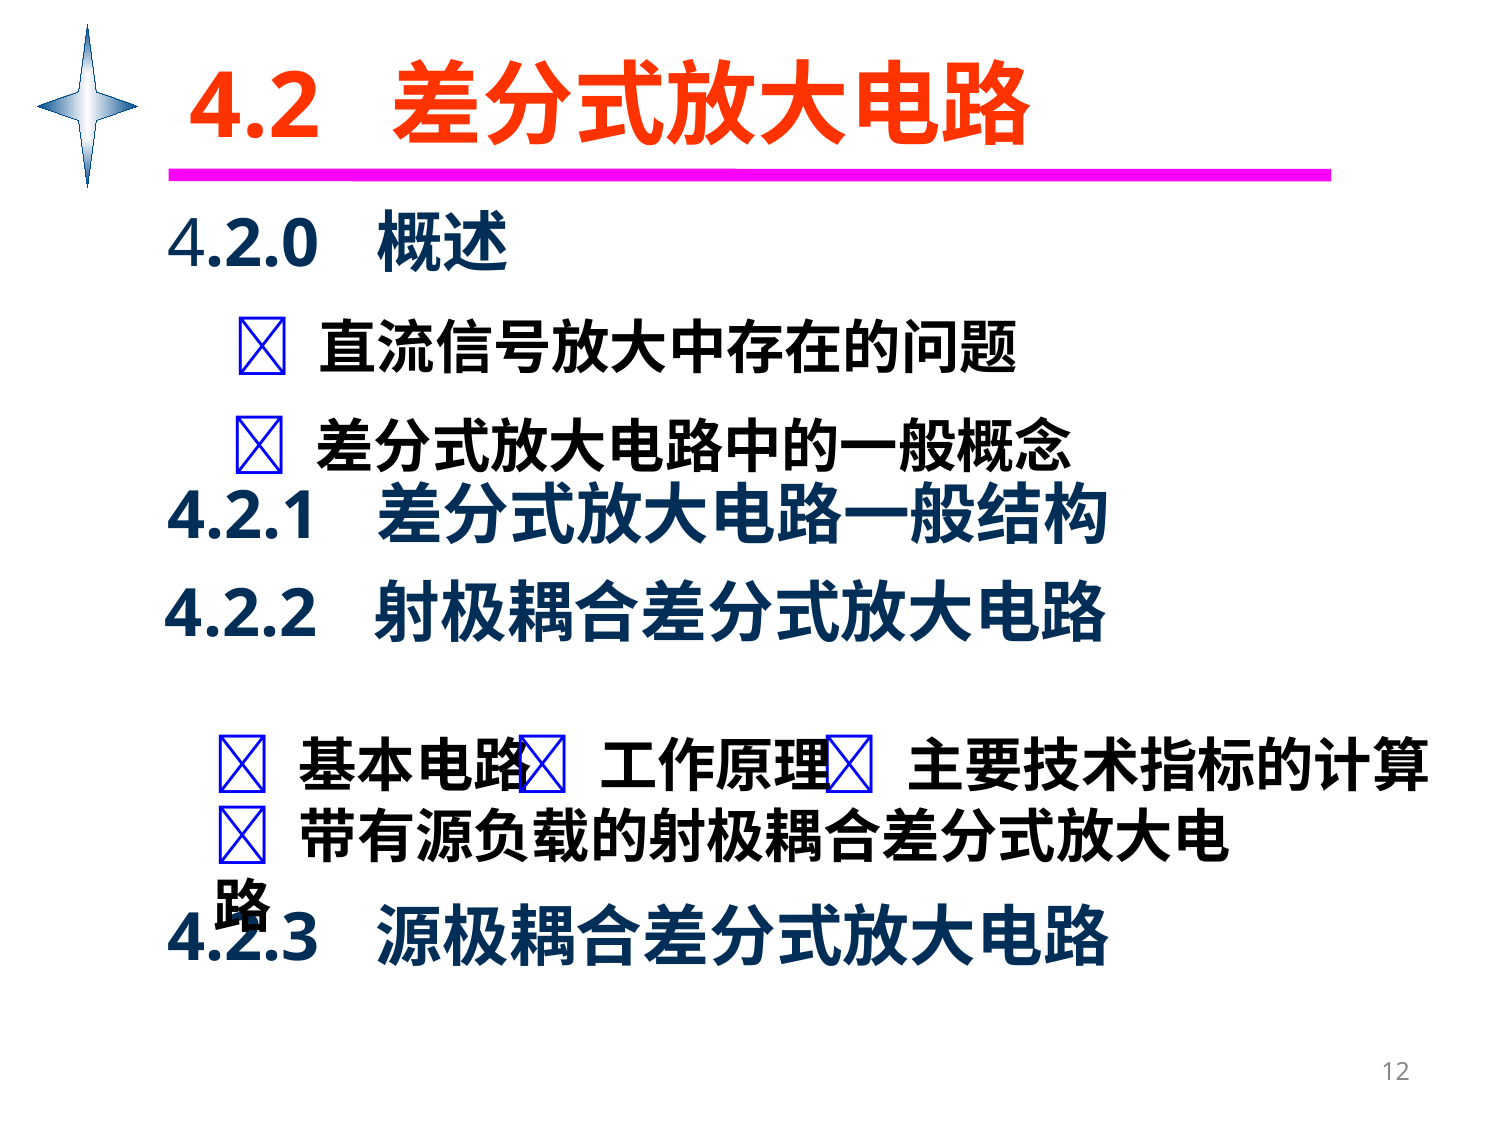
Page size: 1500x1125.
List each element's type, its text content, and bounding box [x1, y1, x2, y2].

text_box 4.2 差分式放大电路 [174, 50, 1275, 165]
text_box 4.2.0 概述 [150, 200, 1150, 288]
text_box 4.2.3 源极耦合差分式放大电路 [149, 893, 1188, 1061]
text_box 4.2.1 差分式放大电路一般结构 [150, 471, 1150, 639]
text_box  主要技术指标的计算 [945, 727, 1500, 806]
slide_number 12 [1074, 1042, 1425, 1103]
text_box  带有源负载的射极耦合差分式放大电路 [213, 799, 1270, 947]
text_box  直流信号放大中存在的问题 [233, 310, 1093, 388]
text_box  基本电路 [213, 737, 513, 799]
text_box  差分式放大电路中的一般概念 [230, 408, 1078, 487]
text_box [37, 24, 138, 188]
text_box 4.2.2 射极耦合差分式放大电路 [147, 569, 1148, 737]
text_box  工作原理 [513, 727, 945, 806]
